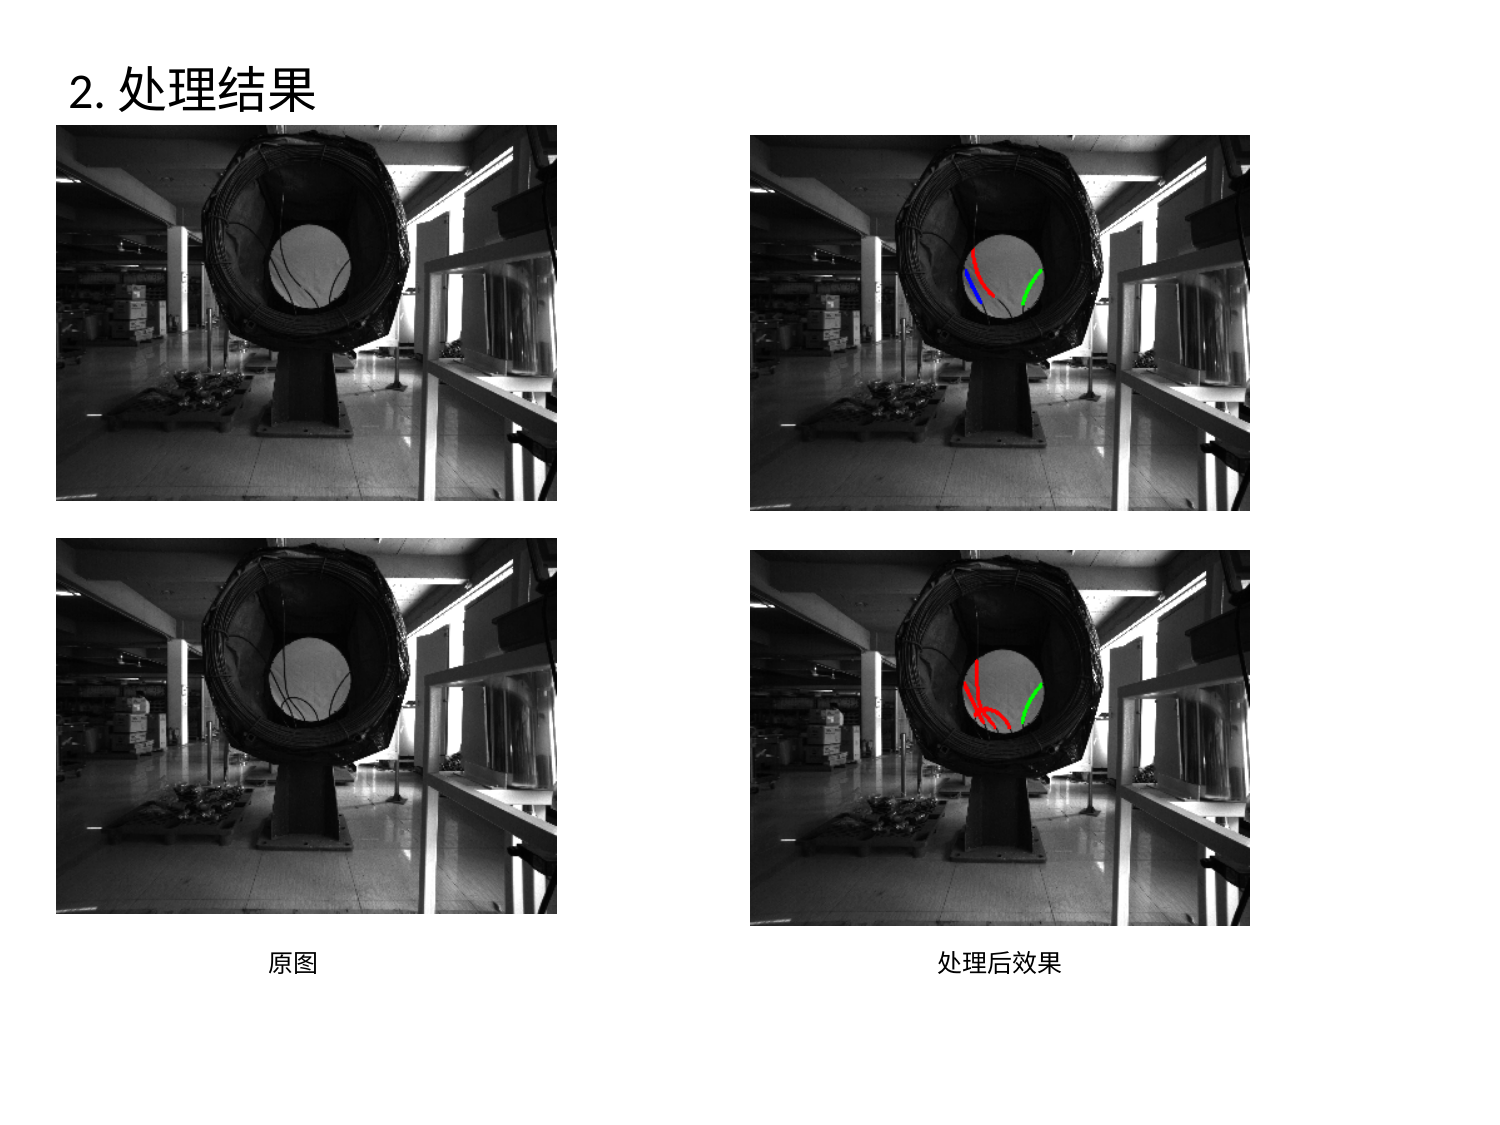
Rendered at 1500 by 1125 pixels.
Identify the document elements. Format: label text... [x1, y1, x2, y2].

picture [749, 134, 1251, 511]
picture [749, 550, 1251, 926]
picture [55, 125, 557, 501]
text_box 原图 [254, 940, 335, 986]
picture [55, 538, 557, 915]
title 2.处理结果 [53, 42, 1142, 136]
text_box 处理后效果 [922, 940, 1078, 986]
